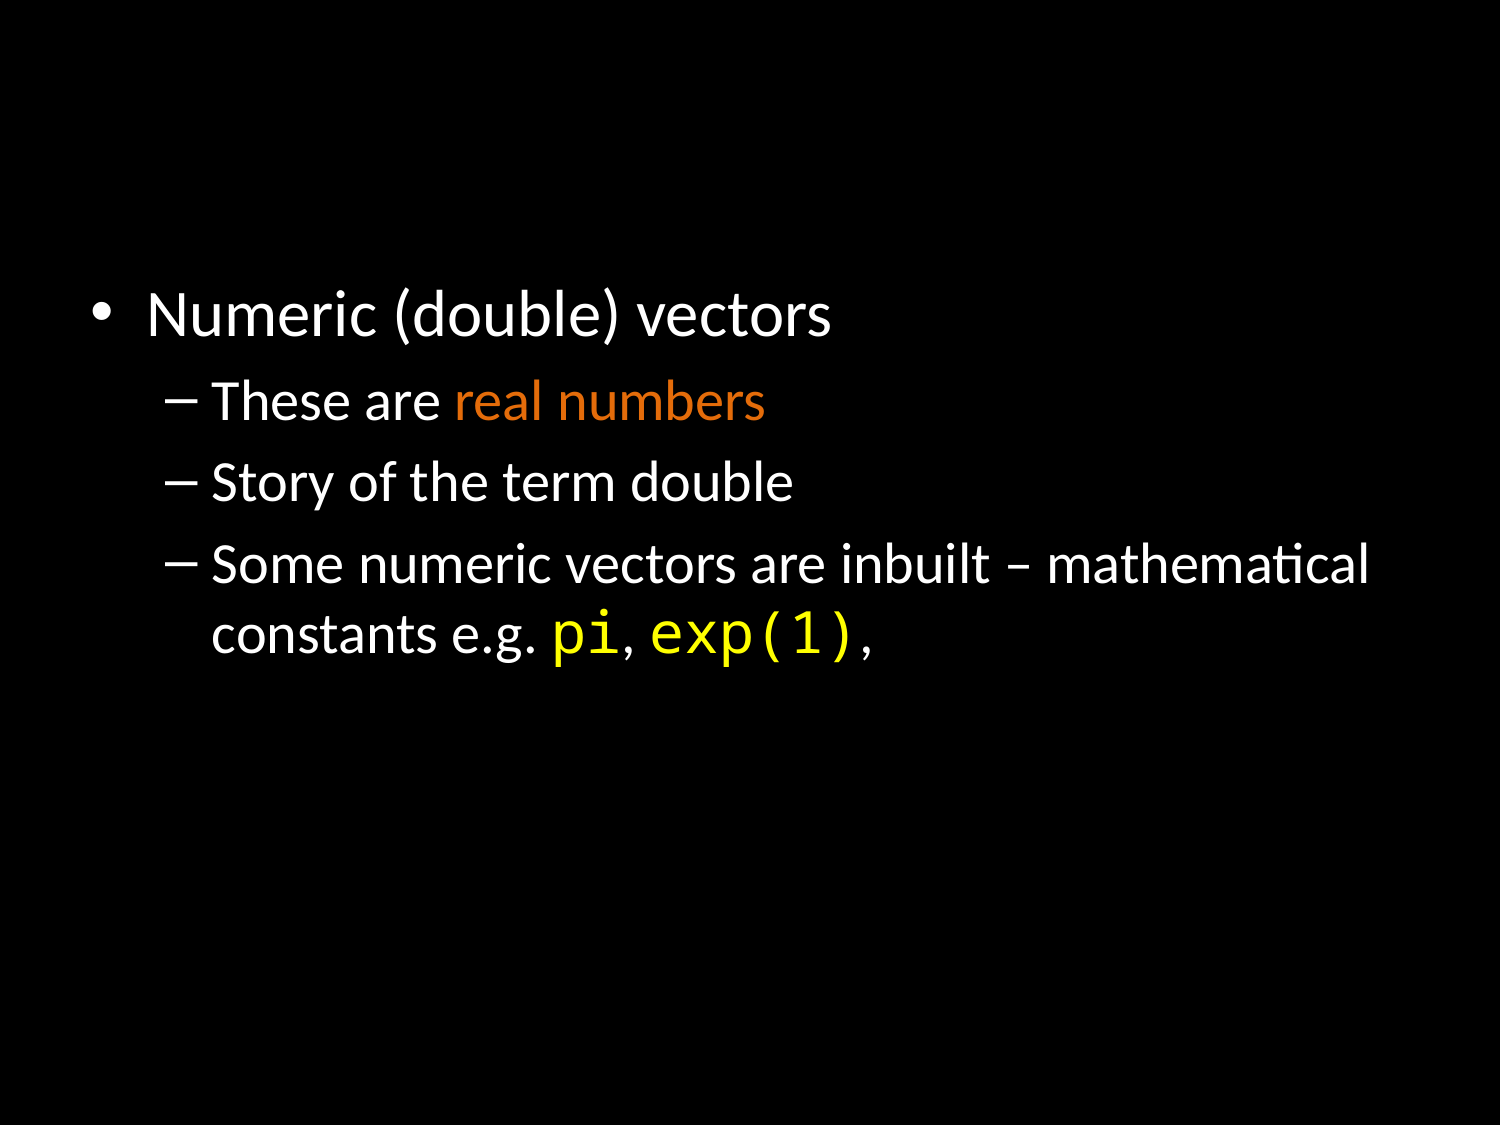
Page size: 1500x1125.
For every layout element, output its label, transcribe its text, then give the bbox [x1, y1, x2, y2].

list Numeric (double) vectors These are real numbers Story of the term double Some numeric vectors are inbuilt – mathematical constants e.g. pi, exp(1), [75, 262, 1425, 1005]
